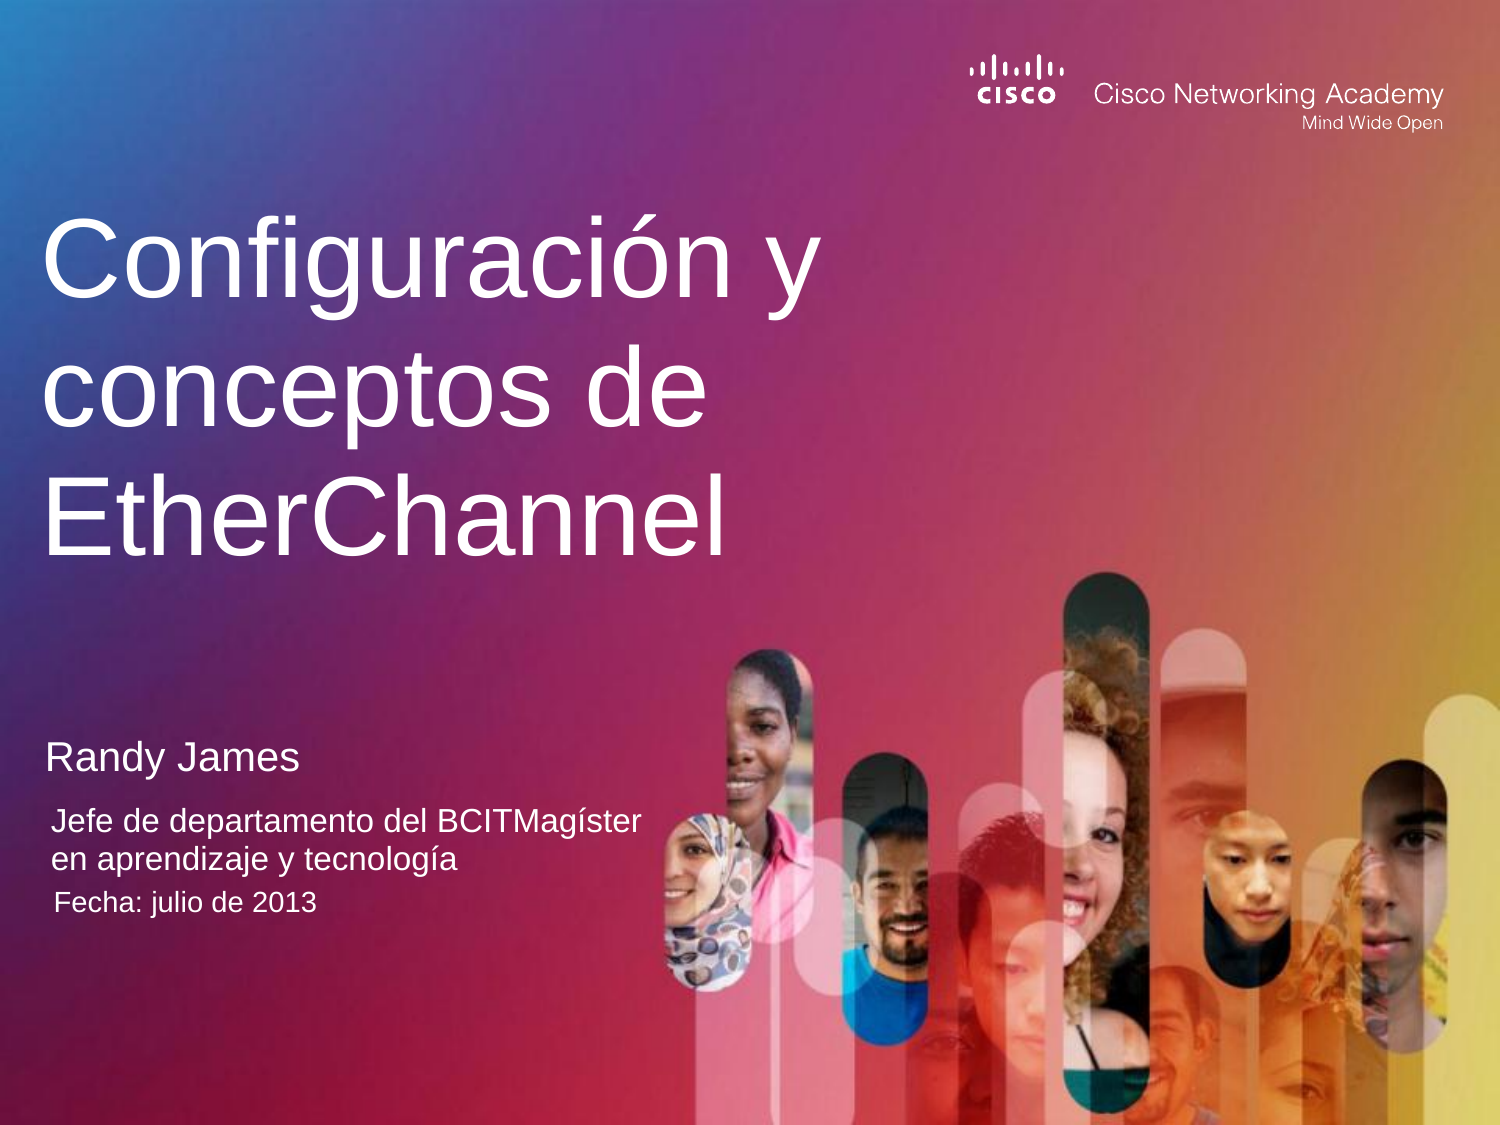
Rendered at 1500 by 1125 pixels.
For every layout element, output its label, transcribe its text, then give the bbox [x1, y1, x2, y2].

list Fecha: julio de 2013 [38, 878, 639, 928]
title Configuración y conceptos de EtherChannel [27, 108, 1359, 586]
picture [0, 0, 1500, 1125]
list Jefe de departamento del BCITMagíster en aprendizaje y tecnología [35, 794, 700, 887]
subtitle Randy James [29, 726, 630, 790]
